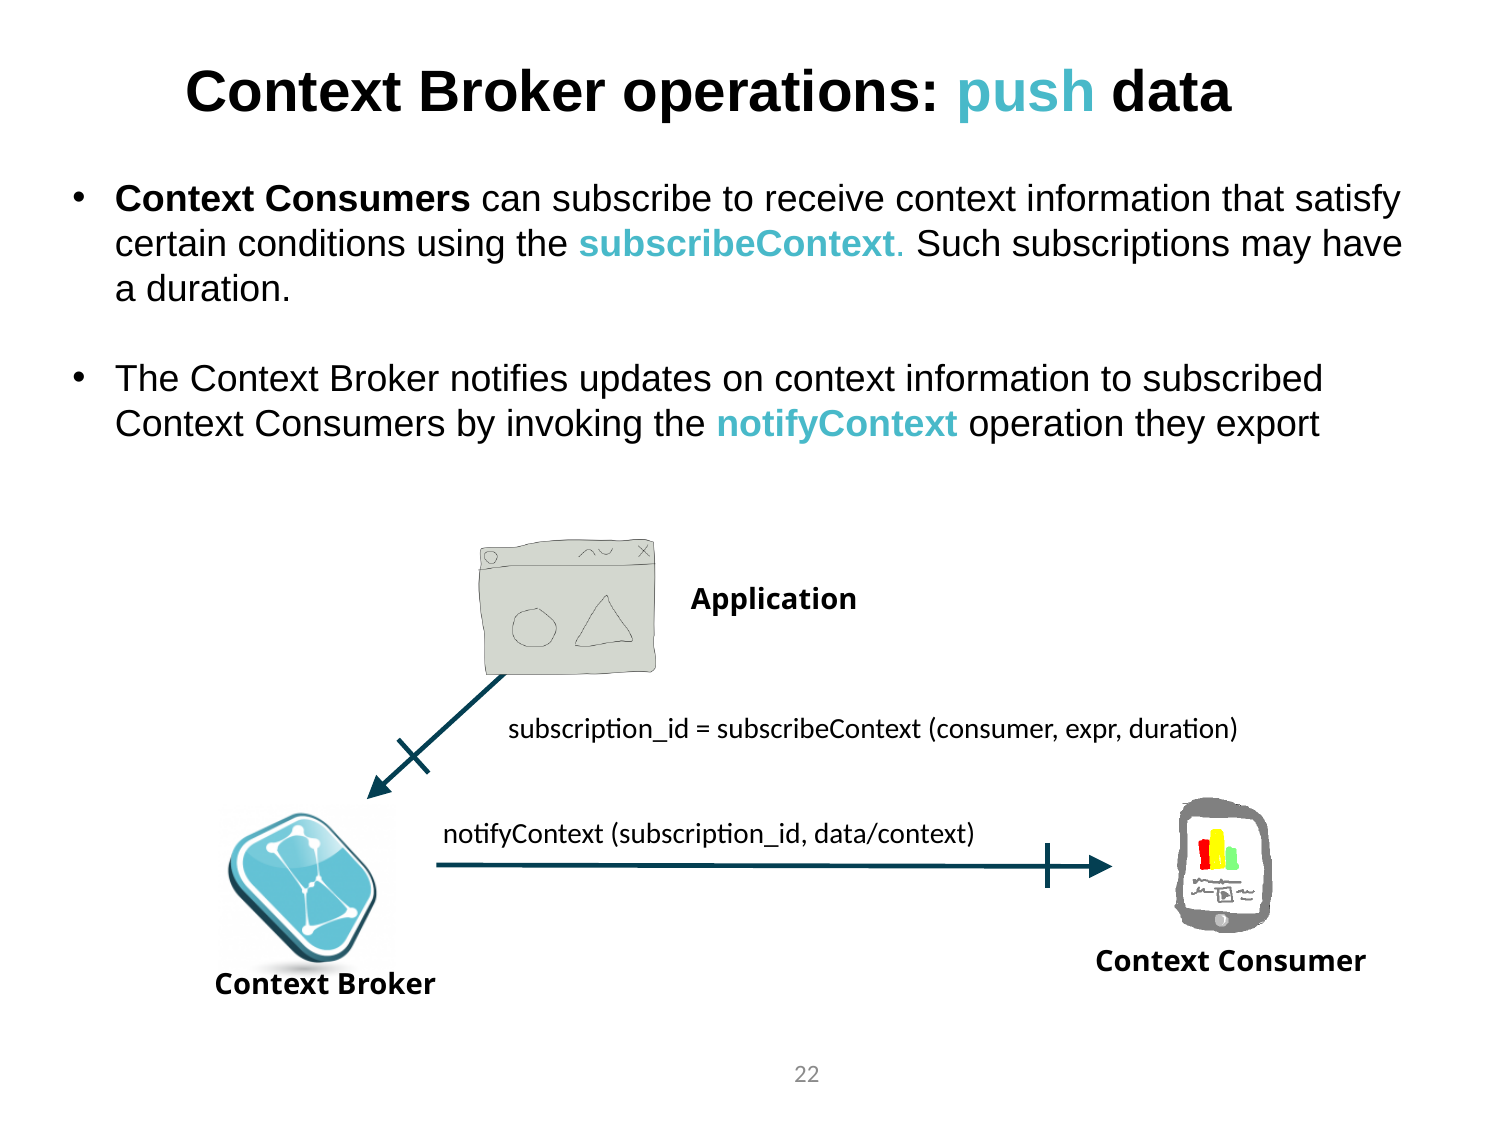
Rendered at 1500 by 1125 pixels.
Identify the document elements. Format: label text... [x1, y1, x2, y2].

text_box Application [676, 585, 873, 622]
text_box Context Consumer [1080, 934, 1382, 985]
slide_number 22 [665, 1042, 835, 1103]
title Context Broker operations: push data [57, 47, 1361, 130]
text_box Context Broker [199, 958, 452, 1008]
picture [1163, 792, 1282, 935]
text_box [340, 708, 542, 755]
text_box notifyContext (subscription_id, data/context) [428, 806, 991, 857]
list Context Consumers can subscribe to receive context information that satisfy certain conditions using the subscribeContext. Such subscriptions may have a duration. The Context Broker notifies updates on context information to subscribed Context Consumers by invoking the notifyContext operation they export [57, 166, 1435, 471]
picture [477, 539, 656, 676]
text_box subscription_id = subscribeContext (consumer, expr, duration) [493, 702, 1254, 753]
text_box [436, 842, 1113, 889]
picture [218, 804, 396, 978]
